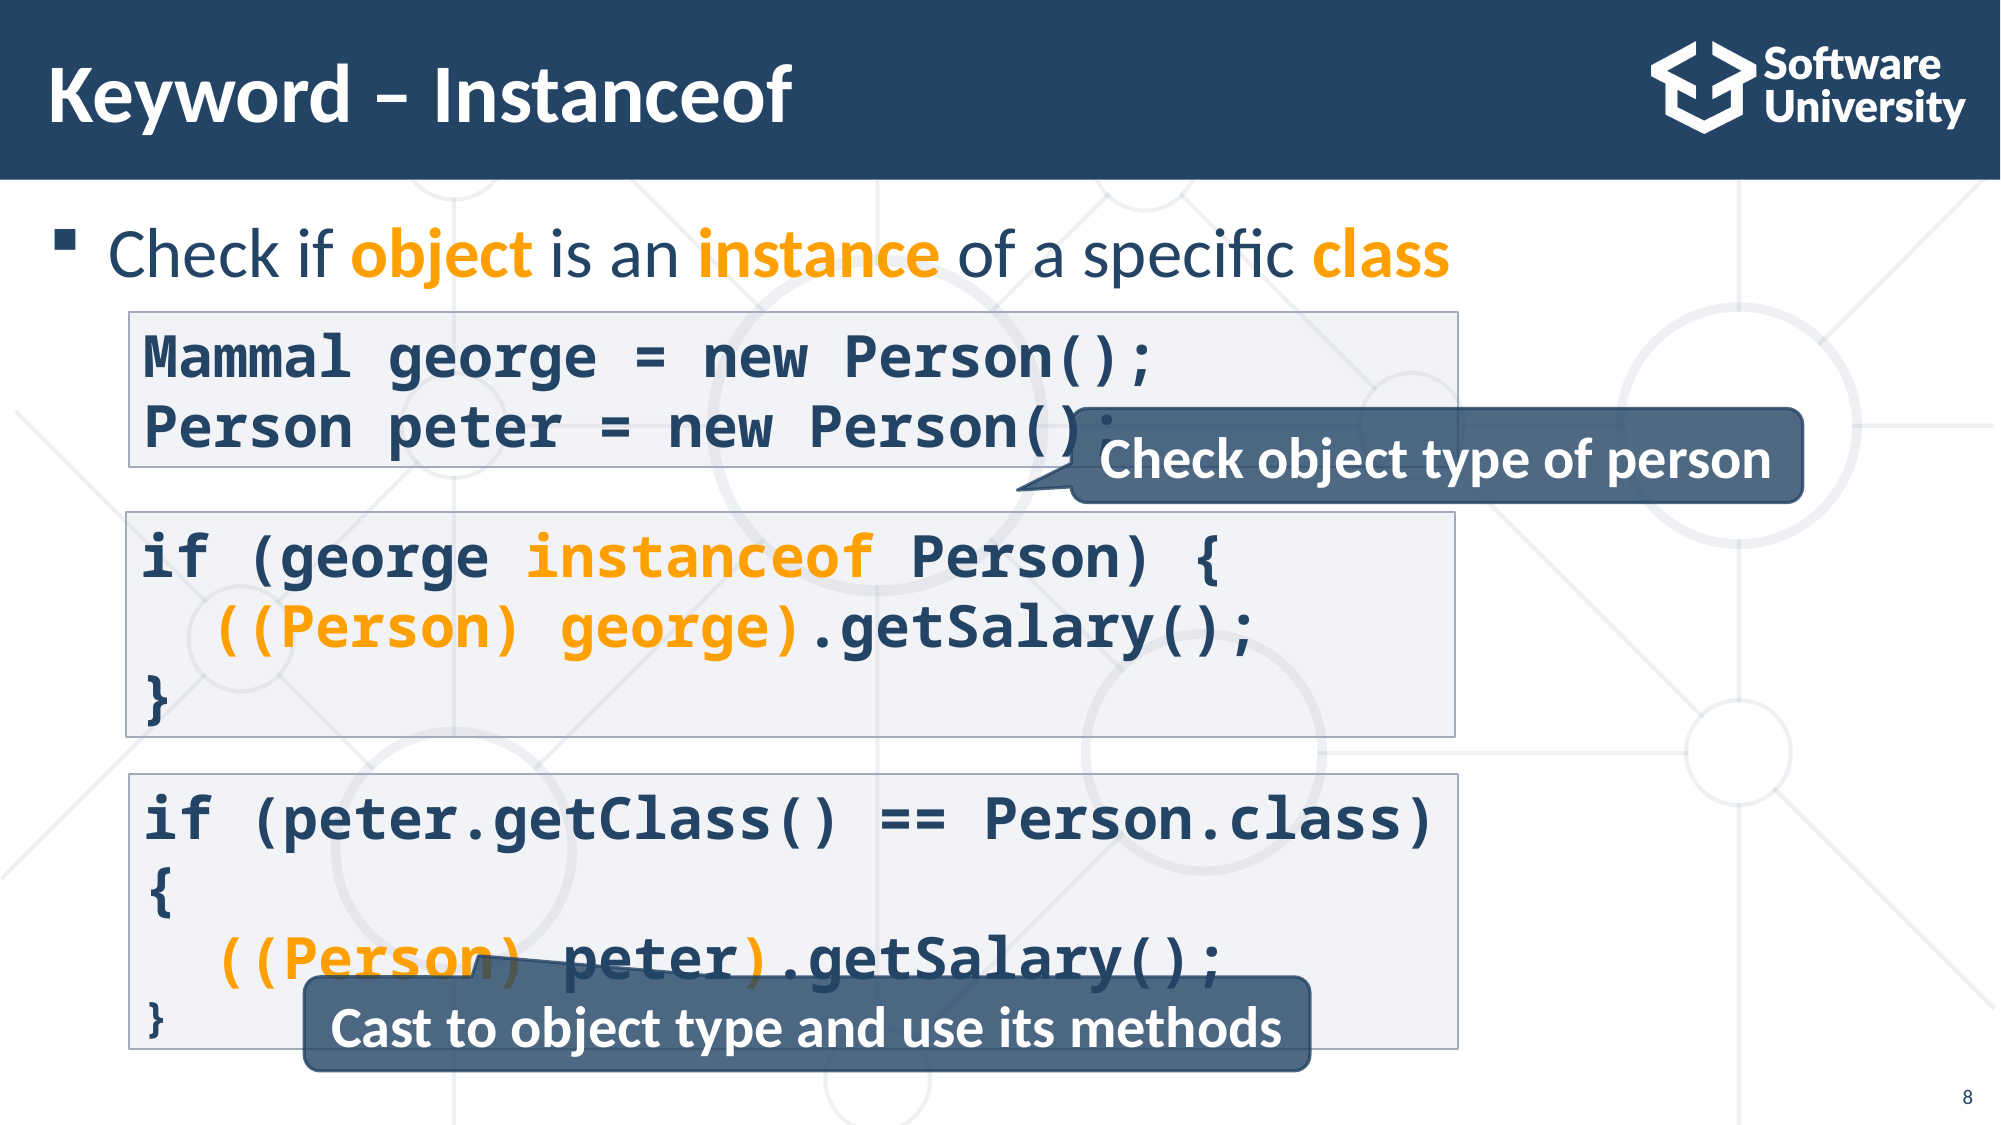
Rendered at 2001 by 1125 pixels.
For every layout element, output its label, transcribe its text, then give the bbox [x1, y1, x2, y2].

picture [1651, 41, 1966, 134]
slide_number 8 [1927, 1067, 1989, 1117]
title Keyword – Instanceof [31, 16, 1625, 162]
text_box if (peter.getClass() == Person.class) { ((Person) peter).getSalary(); } [129, 773, 1459, 1049]
text_box if (george instanceof Person) { ((Person) george).getSalary(); } [125, 512, 1455, 737]
text_box Check object type of person [1015, 406, 1805, 505]
text_box Mammal george = new Person(); Person peter = new Person(); [129, 311, 1459, 467]
text_box Cast to object type and use its methods [302, 953, 1313, 1074]
list Check if object is an instance of a specific class [31, 196, 1970, 1104]
